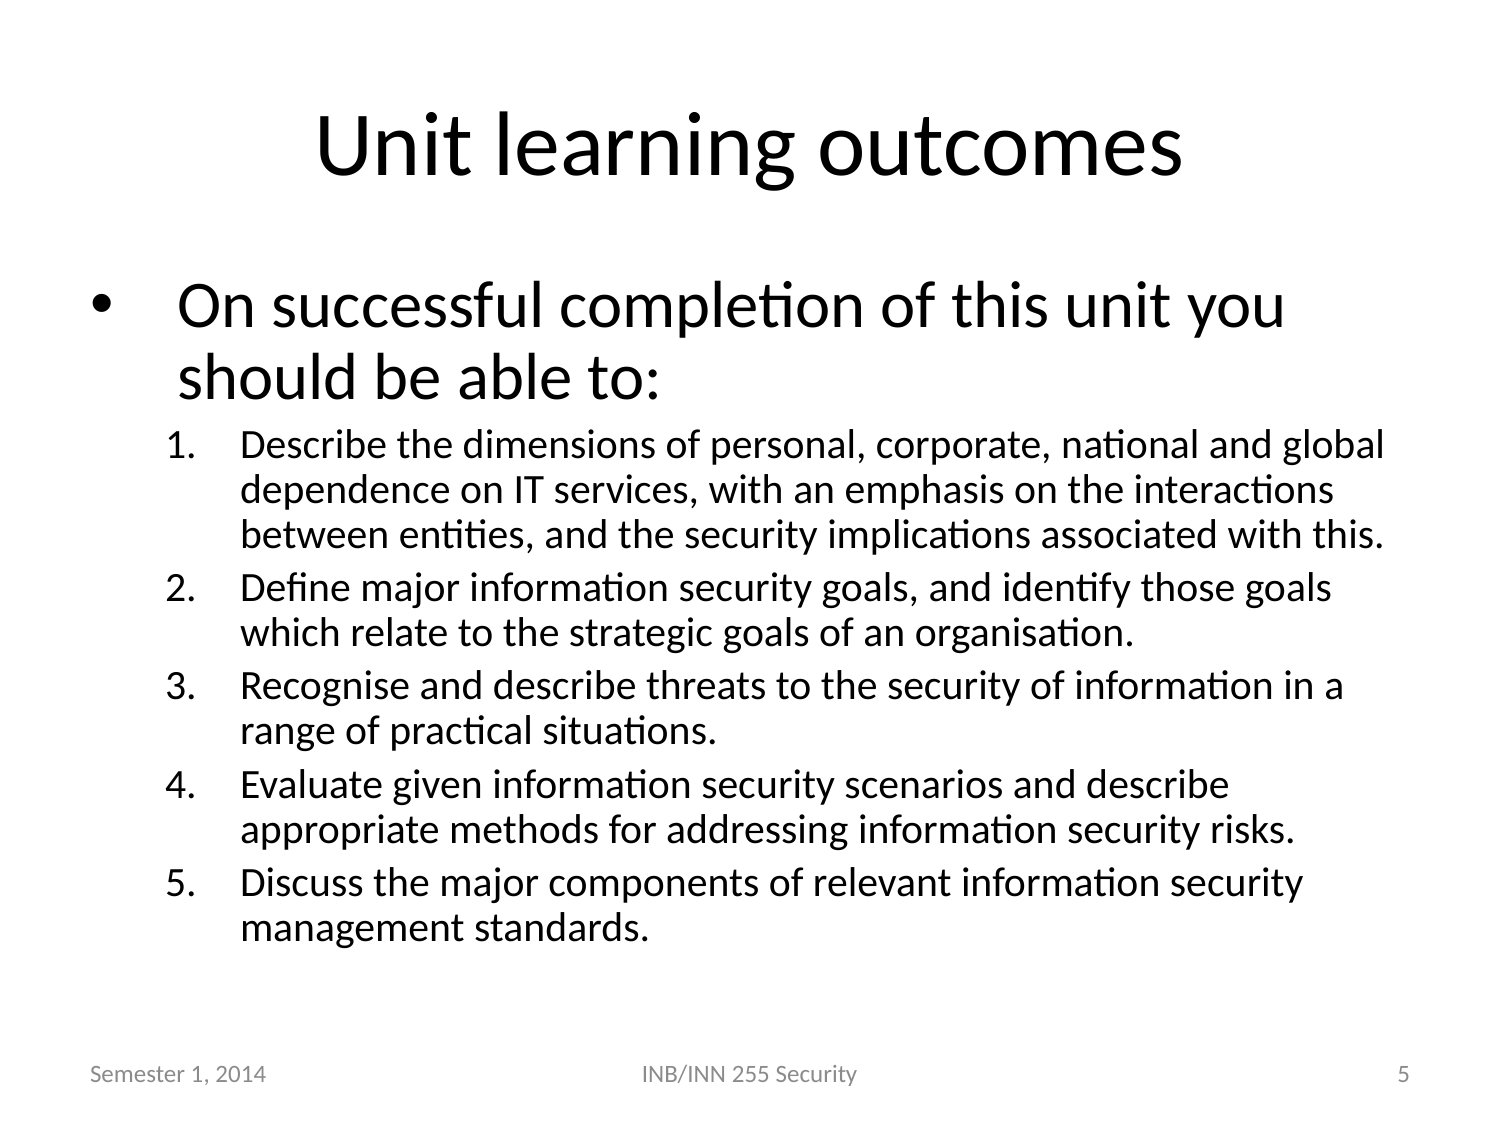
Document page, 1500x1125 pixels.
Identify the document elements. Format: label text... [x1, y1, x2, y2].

footer INB/INN 255 Security [512, 1042, 988, 1103]
slide_number Semester 1, 2014 [75, 1042, 425, 1103]
list On successful completion of this unit you should be able to: Describe the dimensions of personal, corporate, national and global dependence on IT services, with an emphasis on the interactions between entities, and the security implications associated with this. Define major information security goals, and identify those goals which relate to the strategic goals of an organisation. Recognise and describe threats to the security of information in a range of practical situations. Evaluate given information security scenarios and describe appropriate methods for addressing information security risks. Discuss the major components of relevant information security management standards. [75, 262, 1425, 1005]
title Unit learning outcomes [75, 45, 1425, 233]
slide_number 5 [1074, 1042, 1425, 1103]
